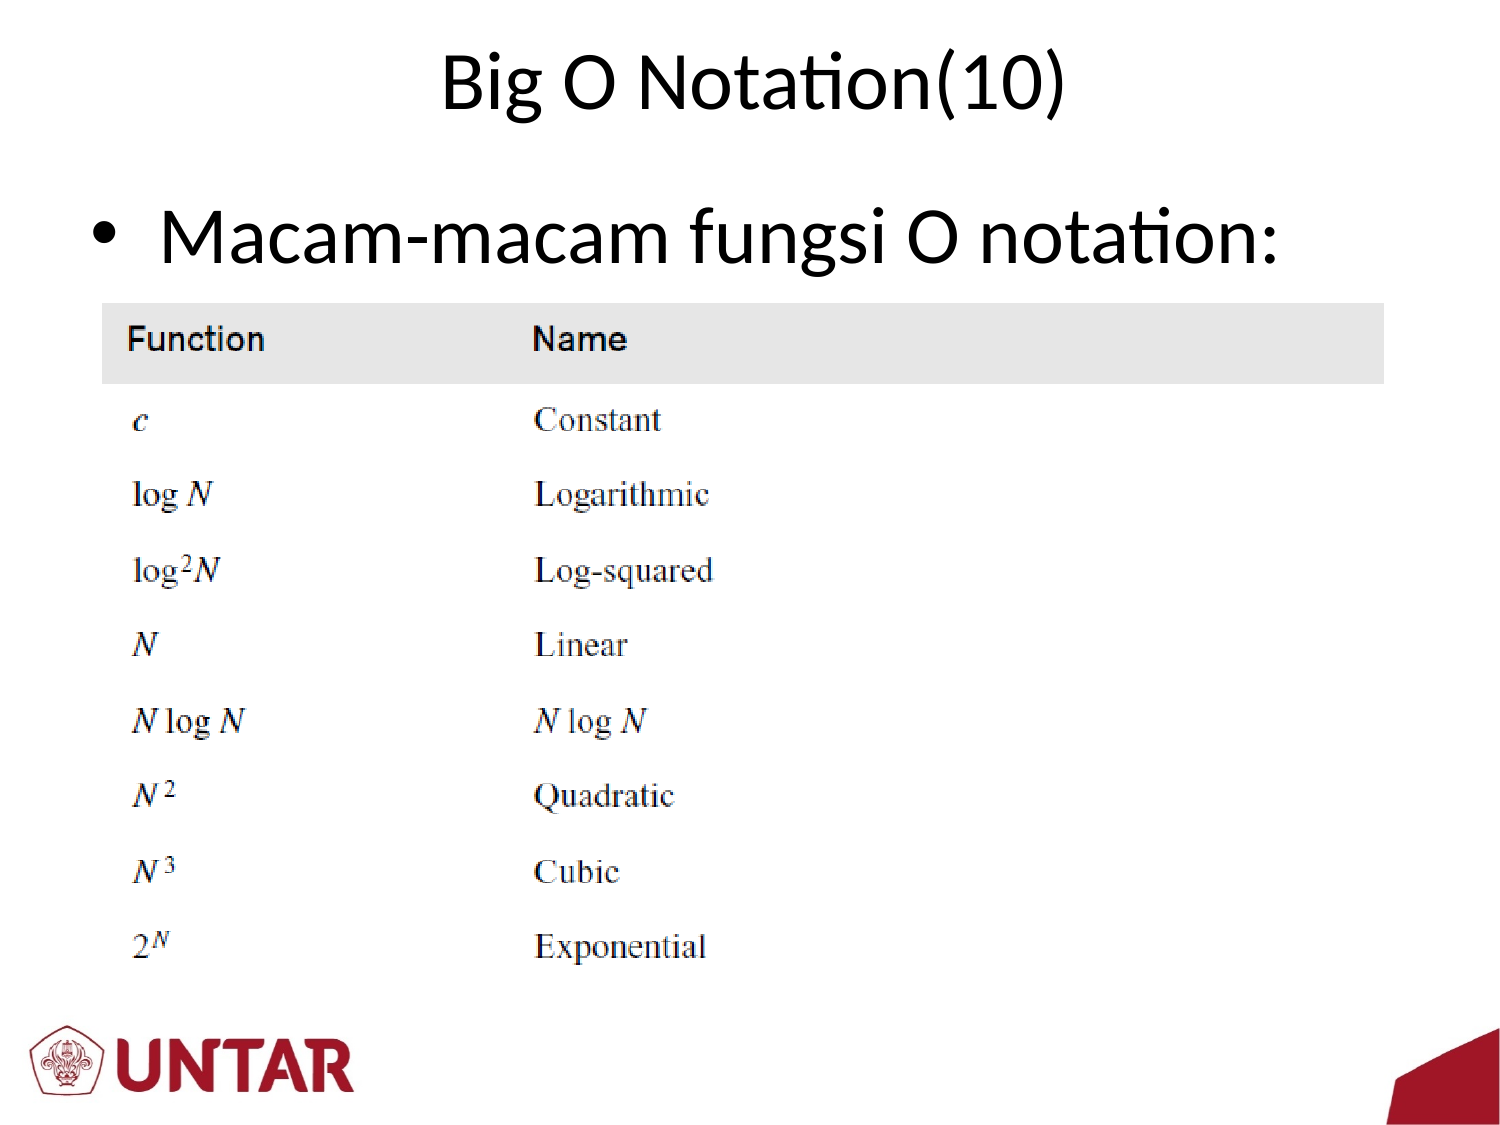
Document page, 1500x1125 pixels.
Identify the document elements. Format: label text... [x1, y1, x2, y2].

picture [0, 0, 1500, 1125]
list Macam-macam fungsi O notation: [75, 174, 1425, 1005]
title Big O Notation(10) [79, 2, 1430, 150]
